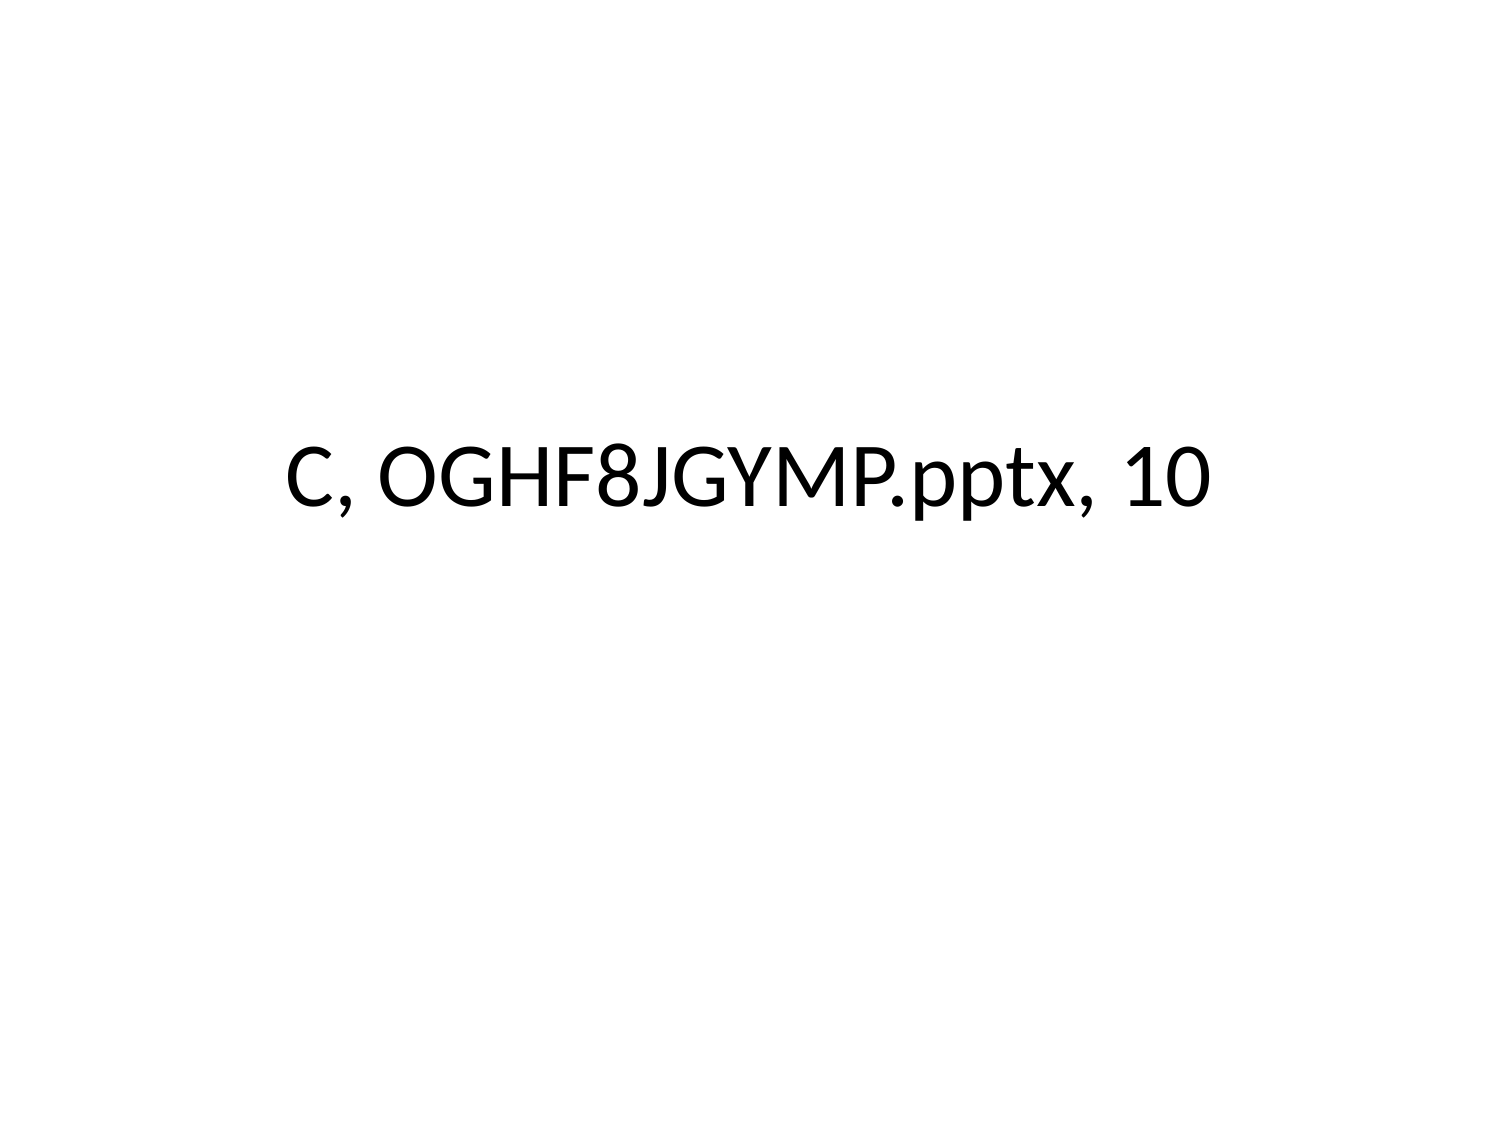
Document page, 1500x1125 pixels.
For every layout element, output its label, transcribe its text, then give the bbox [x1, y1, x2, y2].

title C, OGHF8JGYMP.pptx, 10 [112, 349, 1388, 591]
